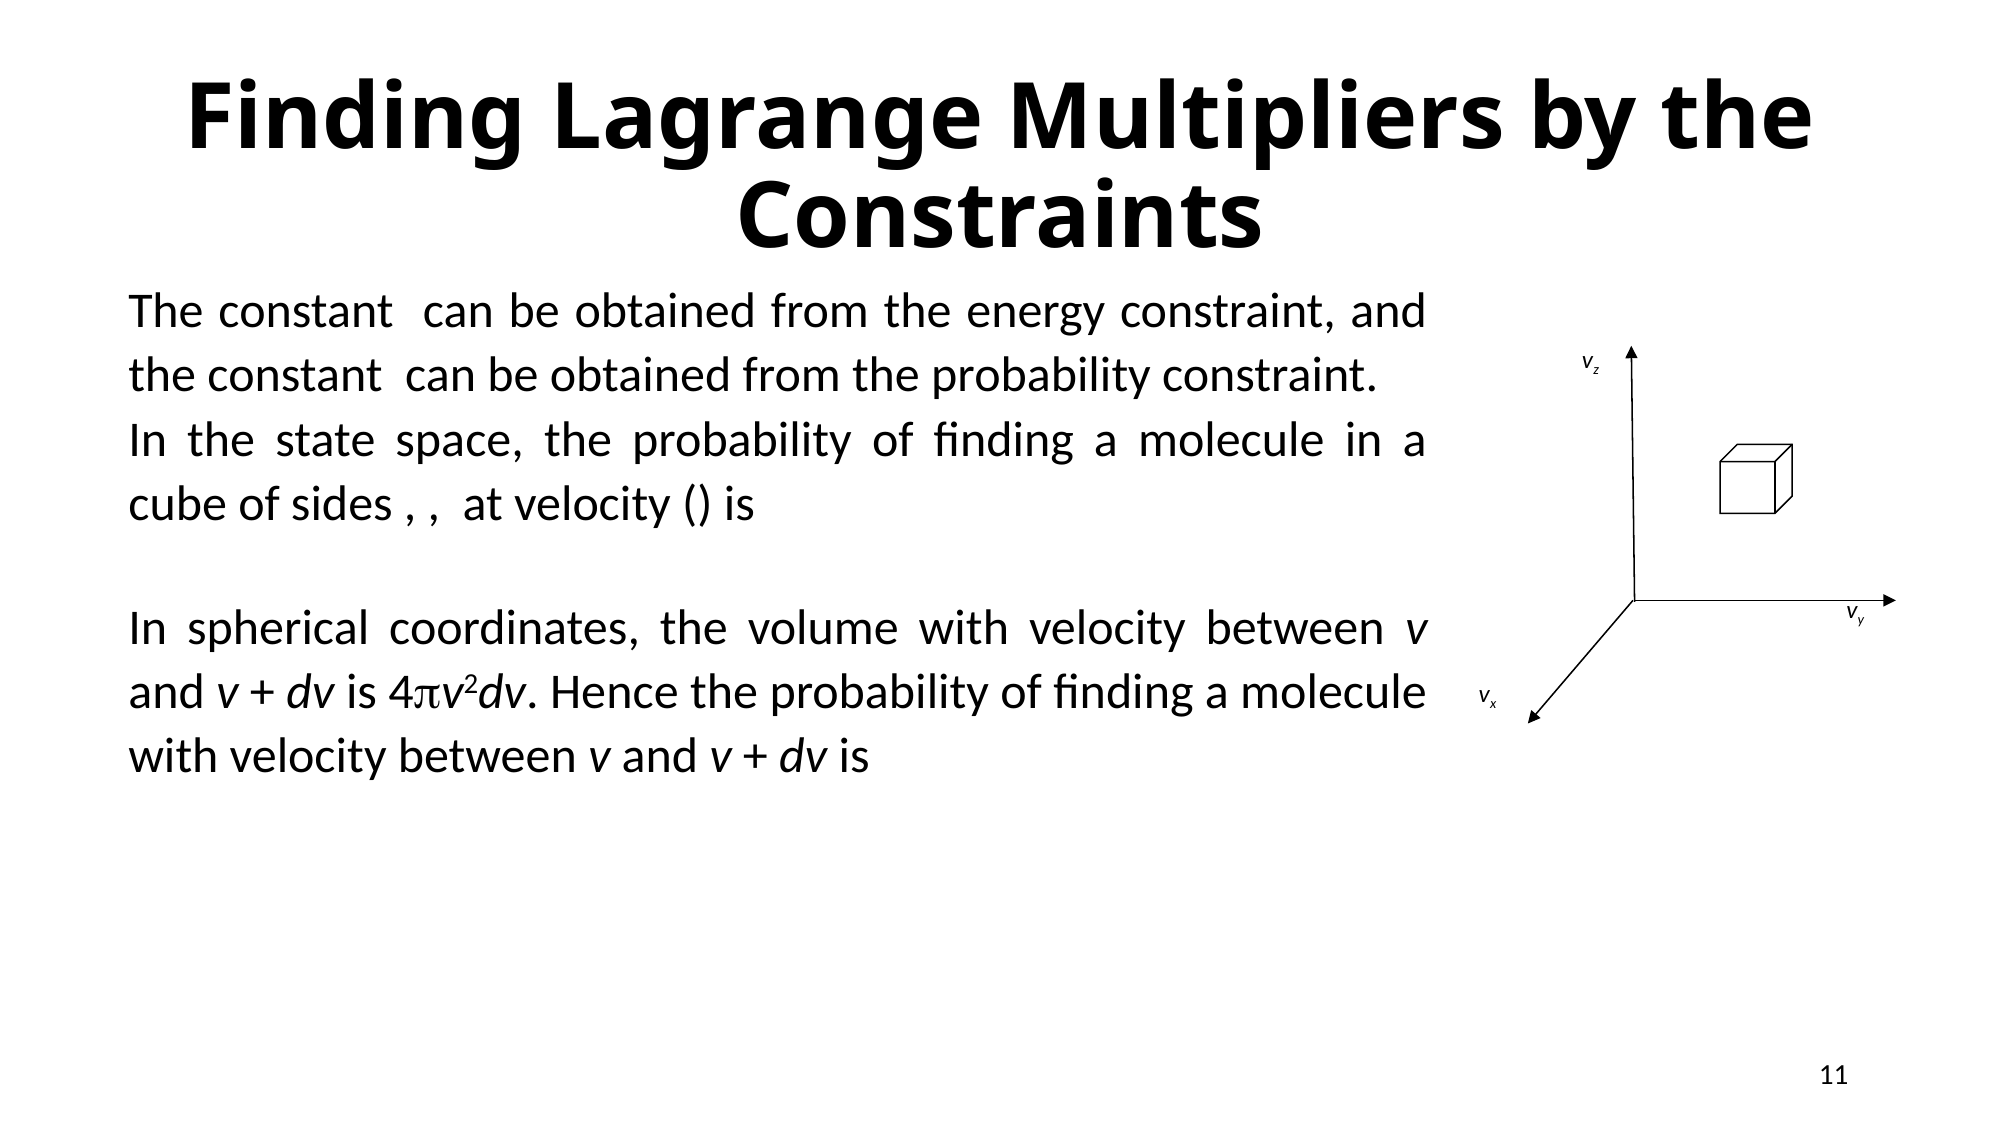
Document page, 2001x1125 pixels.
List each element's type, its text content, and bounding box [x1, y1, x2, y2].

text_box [1463, 333, 1912, 737]
slide_number 11 [1413, 1042, 1864, 1103]
title Finding Lagrange Multipliers by the Constraints [137, 59, 1863, 278]
